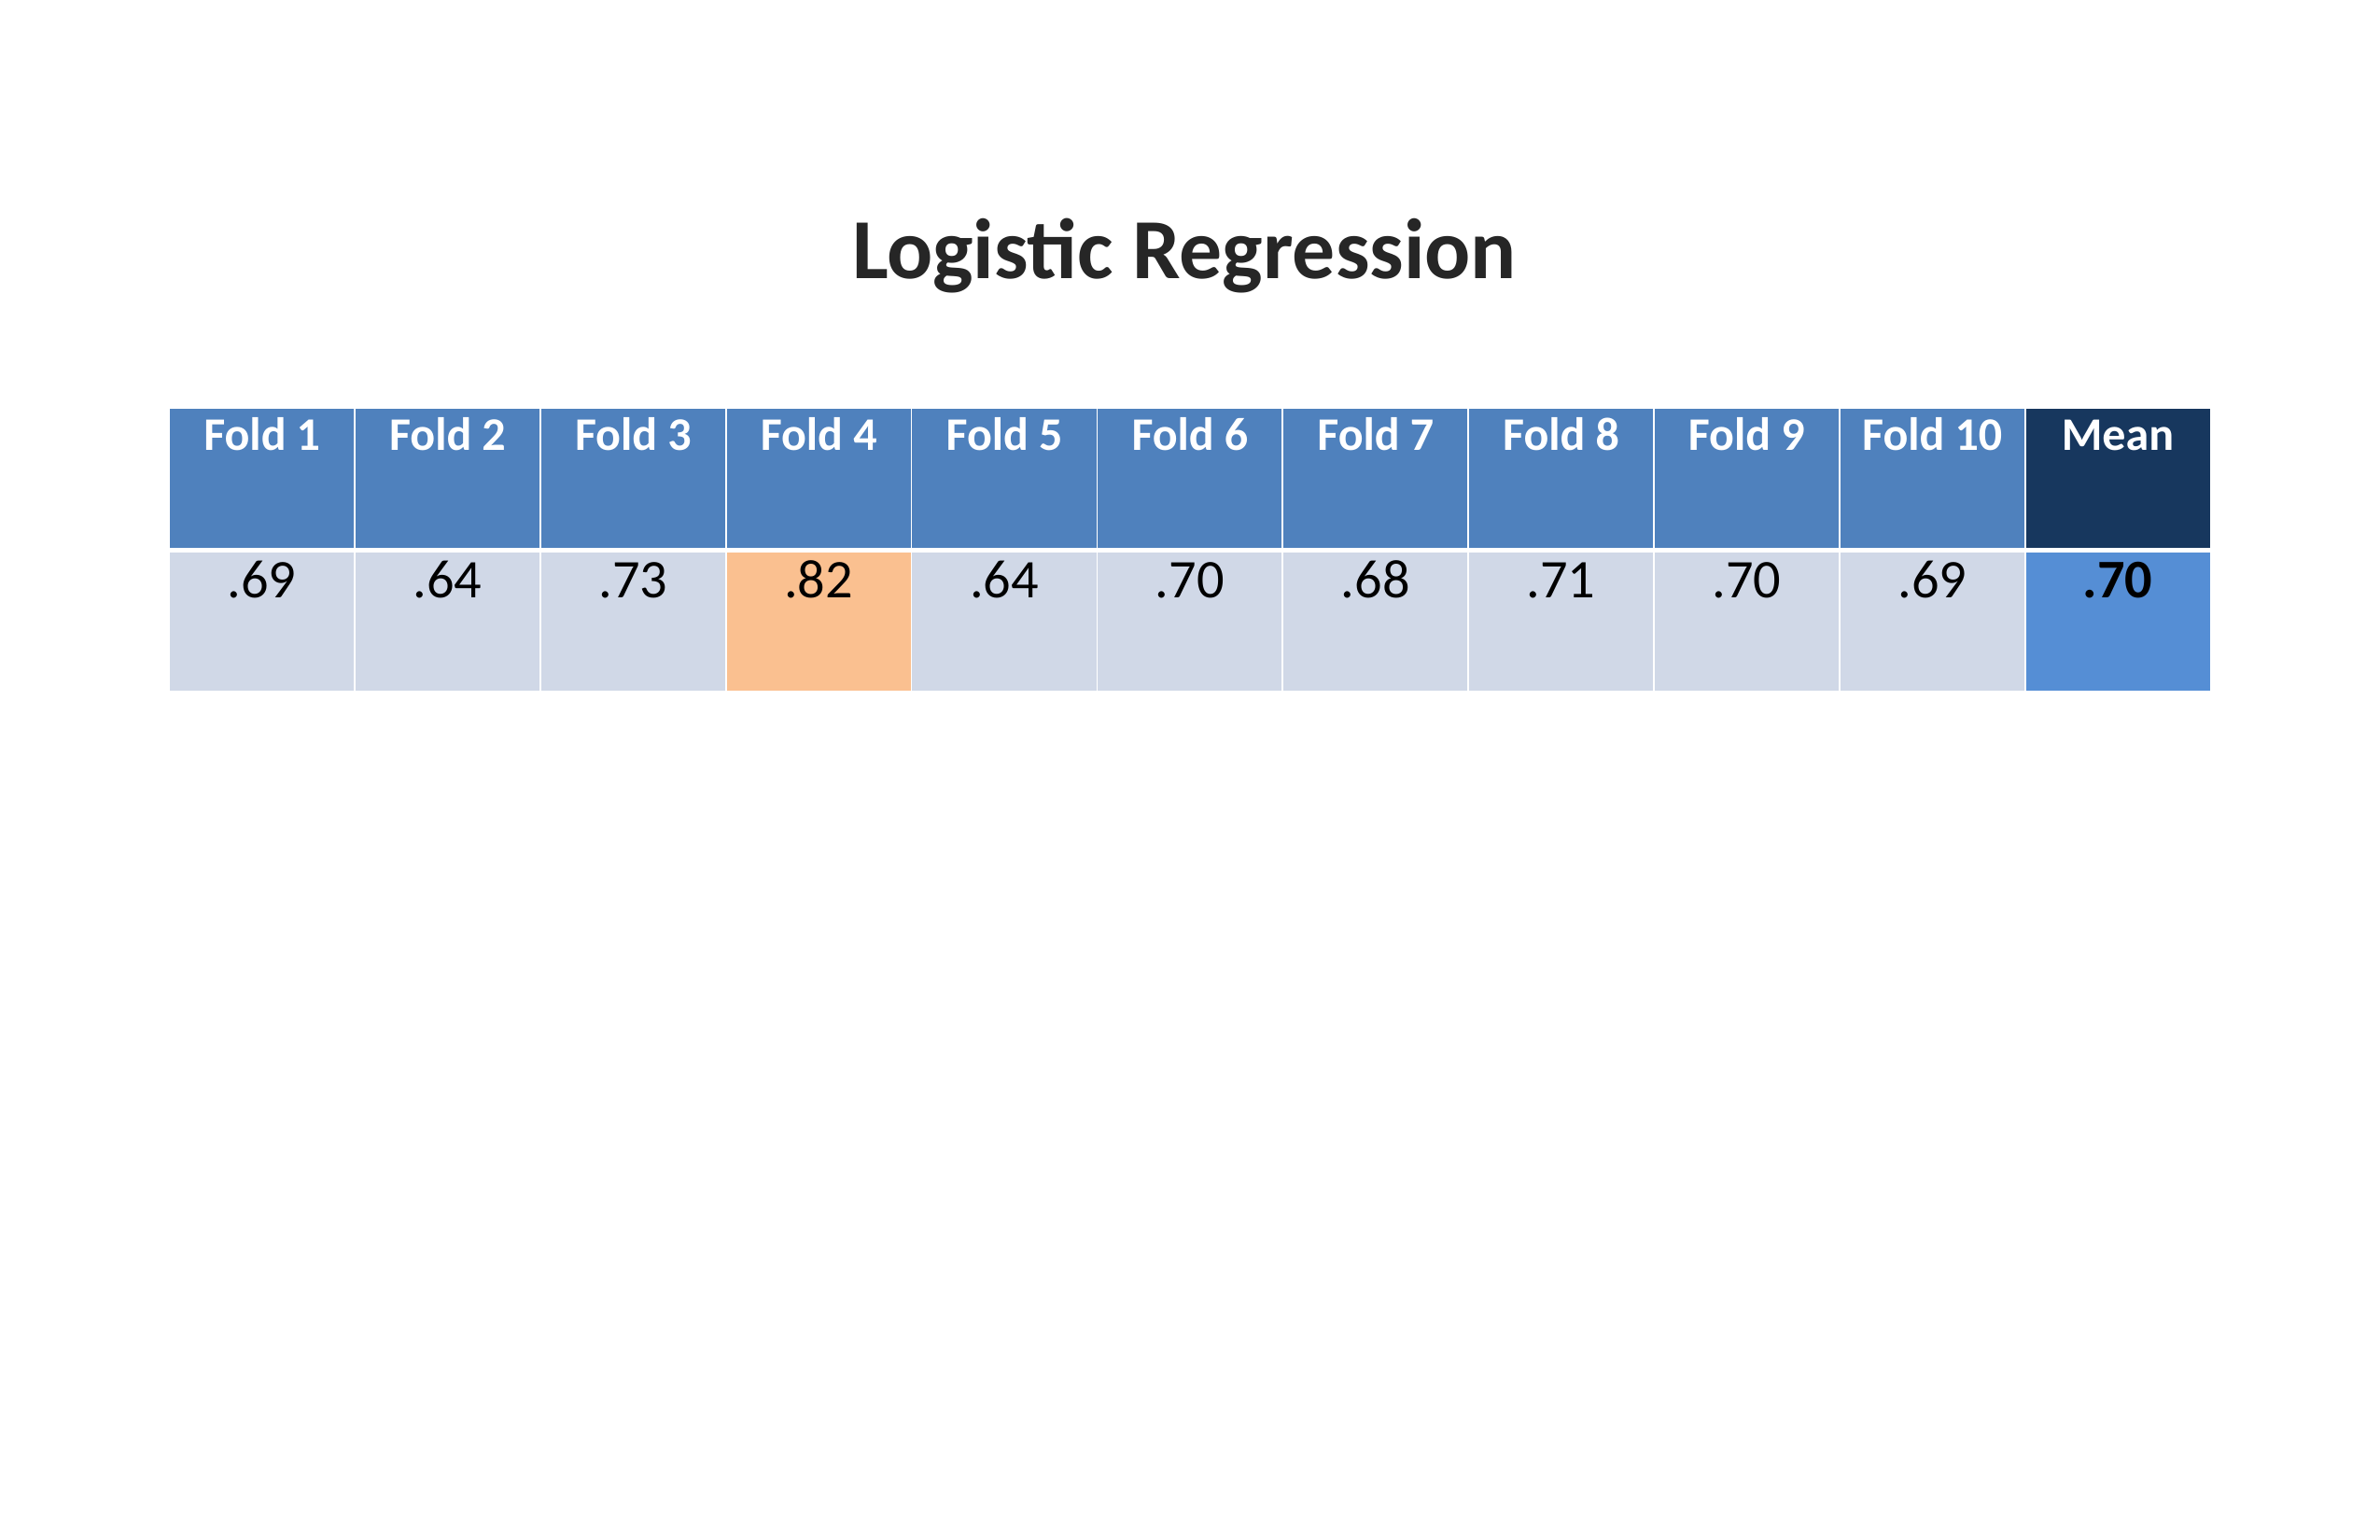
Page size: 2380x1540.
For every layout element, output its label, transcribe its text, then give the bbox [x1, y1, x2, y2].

table_cell .71 [1469, 553, 1653, 691]
table_cell .70 [1098, 553, 1281, 691]
table_header Mean [2026, 409, 2210, 548]
table_cell .68 [1283, 553, 1467, 691]
table_header Fold 6 [1098, 409, 1281, 548]
text_box Logistic Regression [838, 186, 1542, 303]
table_cell .70 [2026, 553, 2210, 691]
table_header Fold 1 [170, 409, 354, 548]
table_header Fold 3 [541, 409, 725, 548]
table_header Fold 4 [727, 409, 911, 548]
table_cell .70 [1655, 553, 1839, 691]
table_cell .69 [170, 553, 354, 691]
table_cell .64 [912, 553, 1097, 691]
table_header Fold 5 [912, 409, 1097, 548]
table_header Fold 10 [1841, 409, 2024, 548]
table_cell .64 [356, 553, 539, 691]
table_cell .73 [541, 553, 725, 691]
table_header Fold 7 [1283, 409, 1467, 548]
table_cell .82 [727, 553, 911, 691]
table_header Fold 2 [356, 409, 539, 548]
table_header Fold 9 [1655, 409, 1839, 548]
table_header Fold 8 [1469, 409, 1653, 548]
table_cell .69 [1841, 553, 2024, 691]
